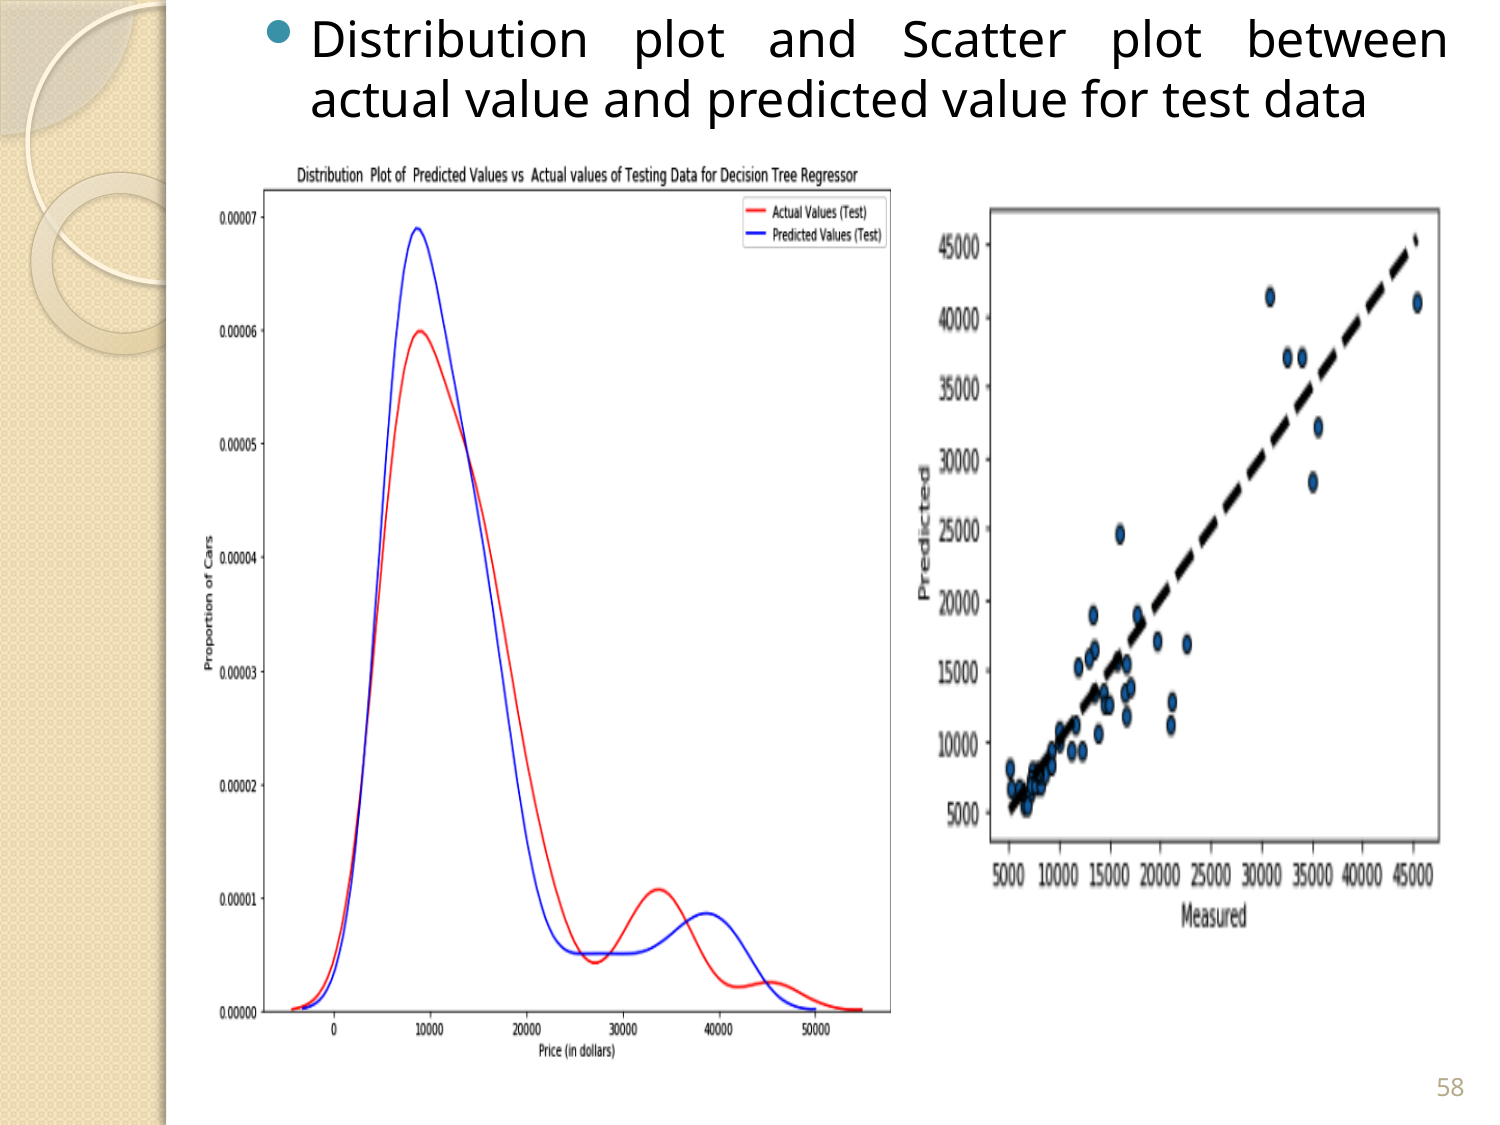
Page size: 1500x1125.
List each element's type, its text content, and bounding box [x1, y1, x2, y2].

slide_number 58 [1413, 1034, 1488, 1113]
picture [198, 163, 891, 1067]
list Distribution plot and Scatter plot between actual value and predicted value for test data [235, 0, 1466, 1025]
picture [902, 198, 1454, 938]
